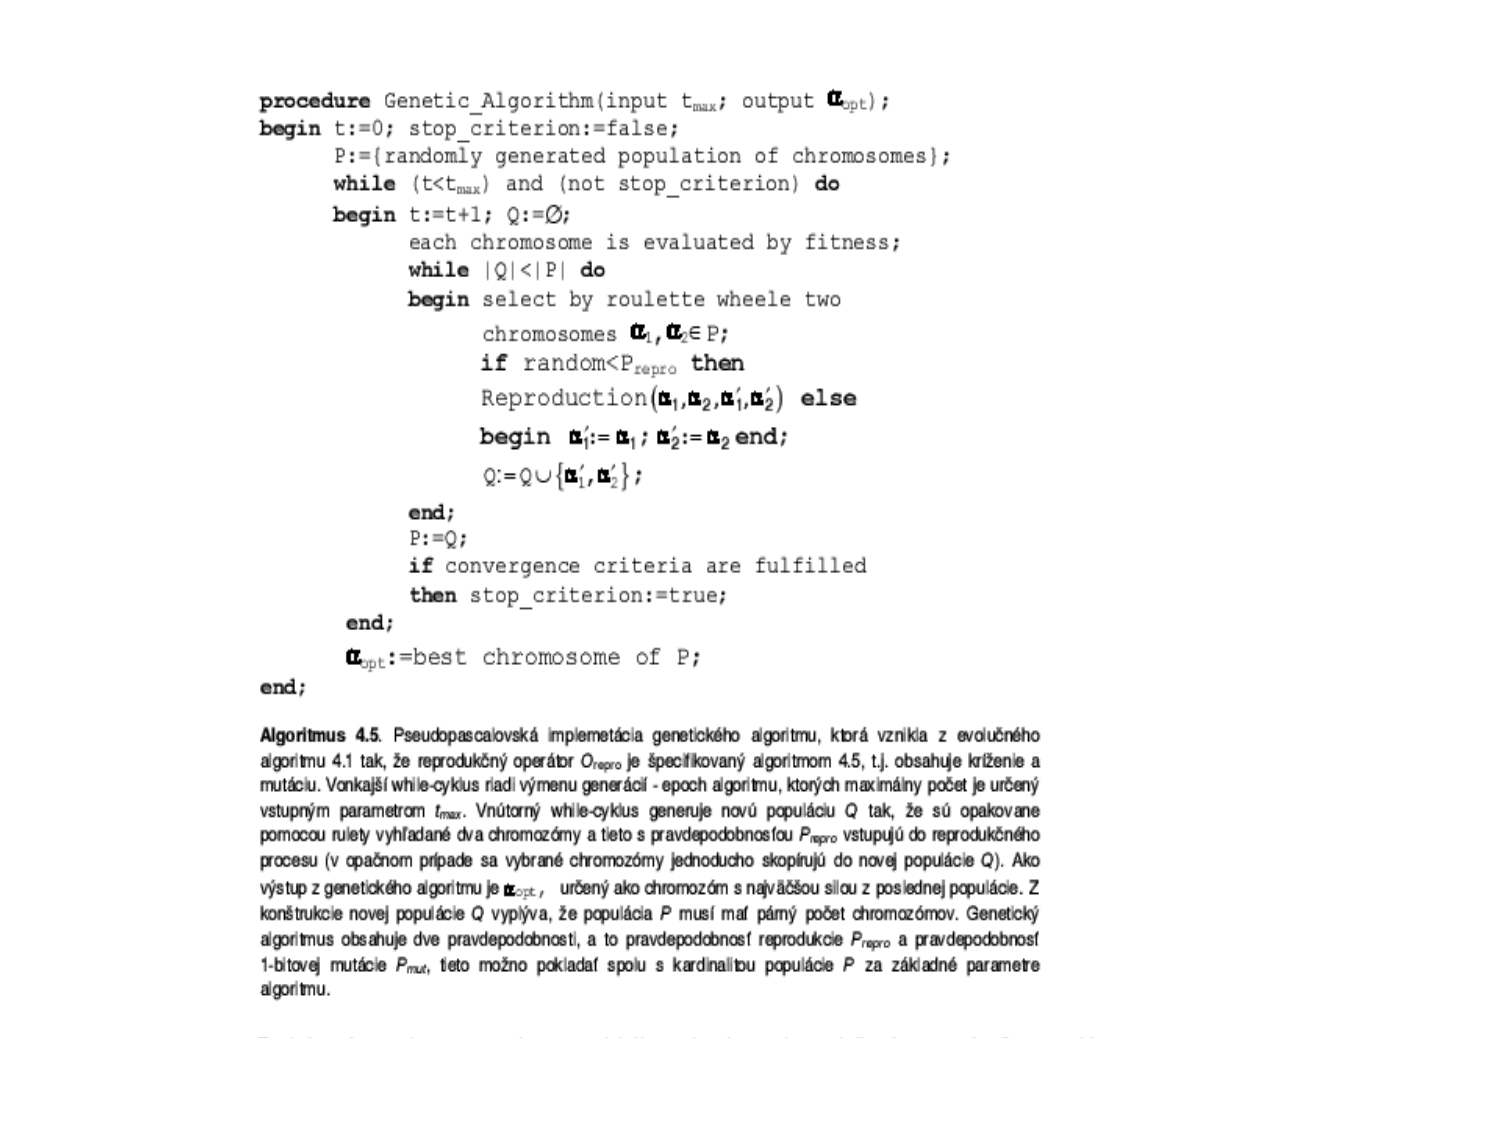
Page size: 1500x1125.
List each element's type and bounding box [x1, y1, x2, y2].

picture [37, 62, 1300, 1125]
